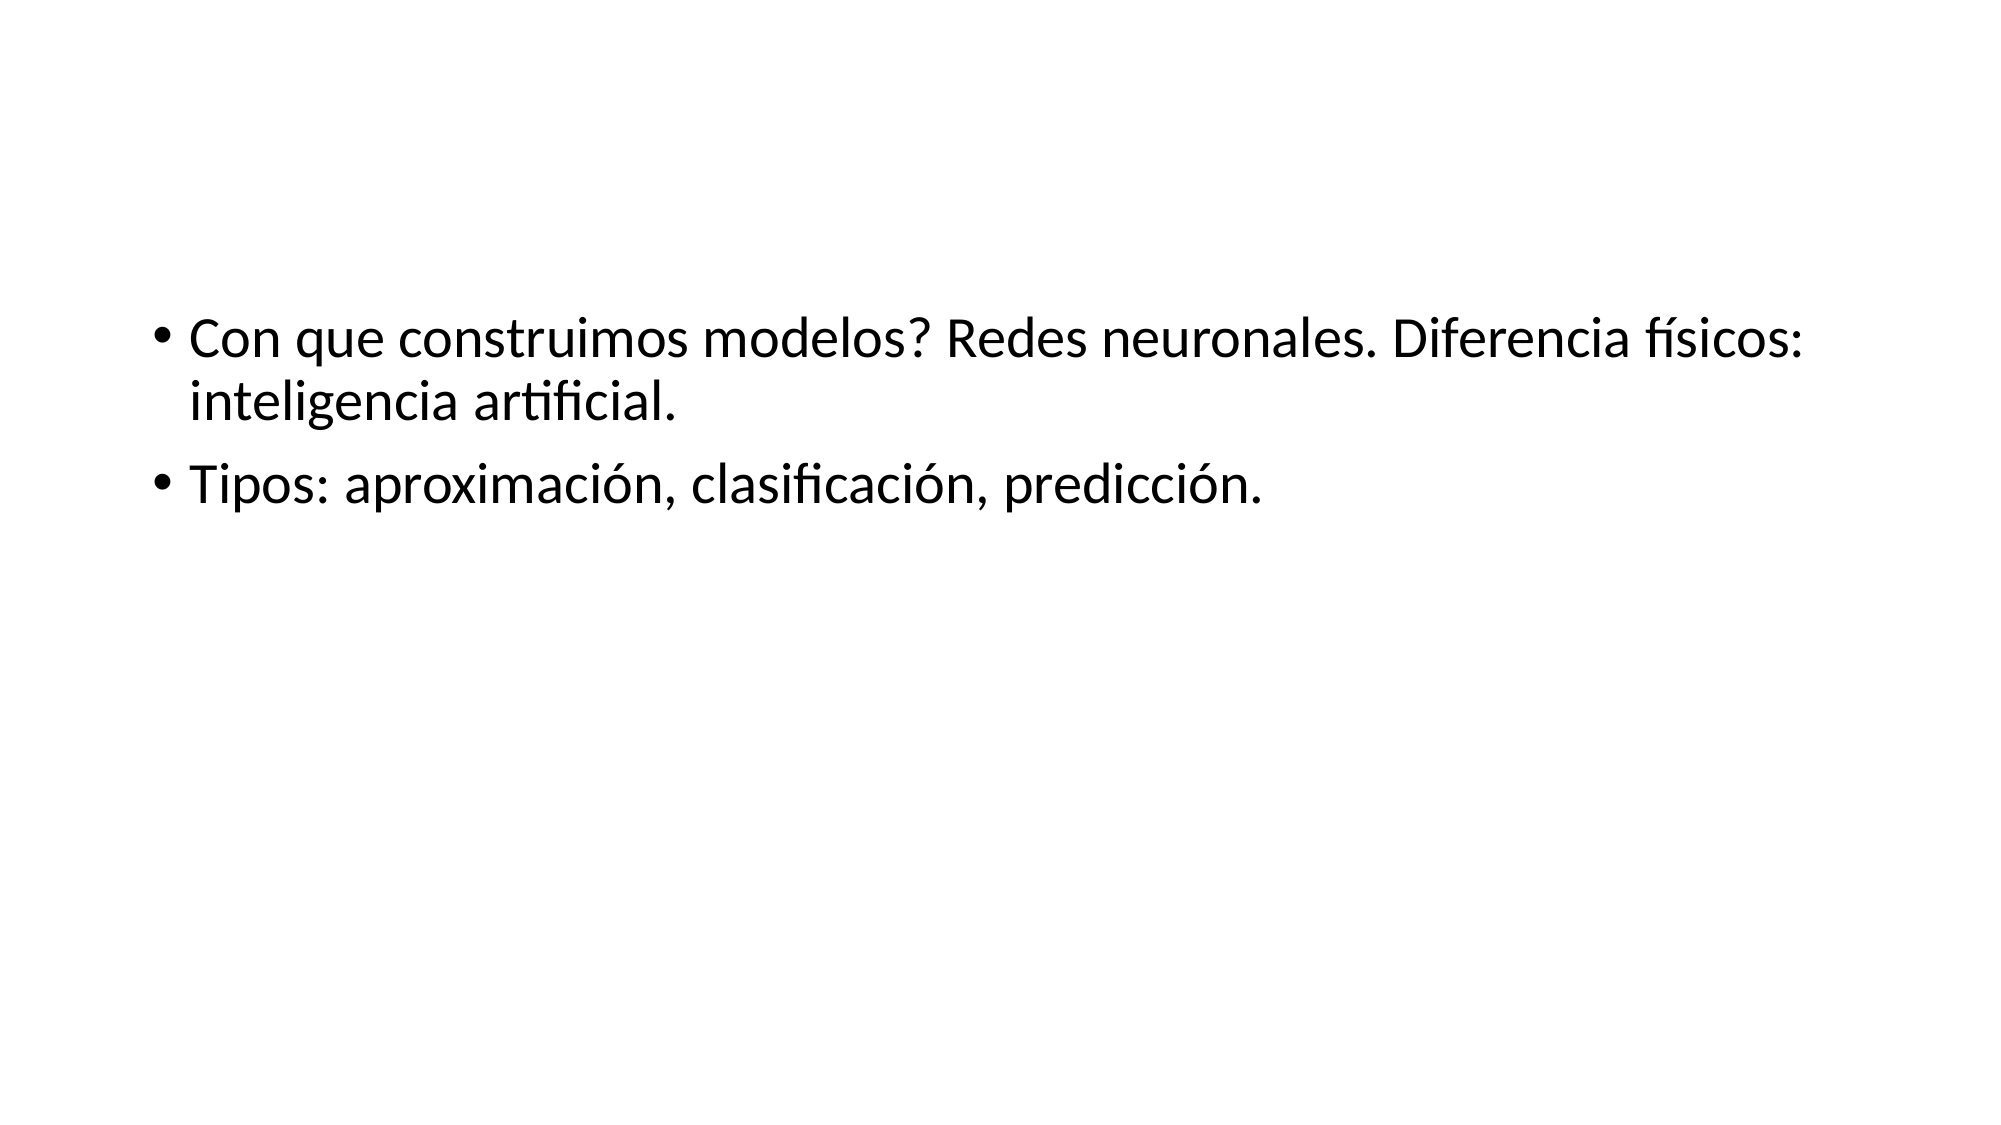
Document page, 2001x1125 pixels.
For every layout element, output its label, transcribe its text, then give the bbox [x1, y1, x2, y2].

list Con que construimos modelos? Redes neuronales. Diferencia físicos: inteligencia artificial. Tipos: aproximación, clasificación, predicción. [137, 299, 1863, 1014]
